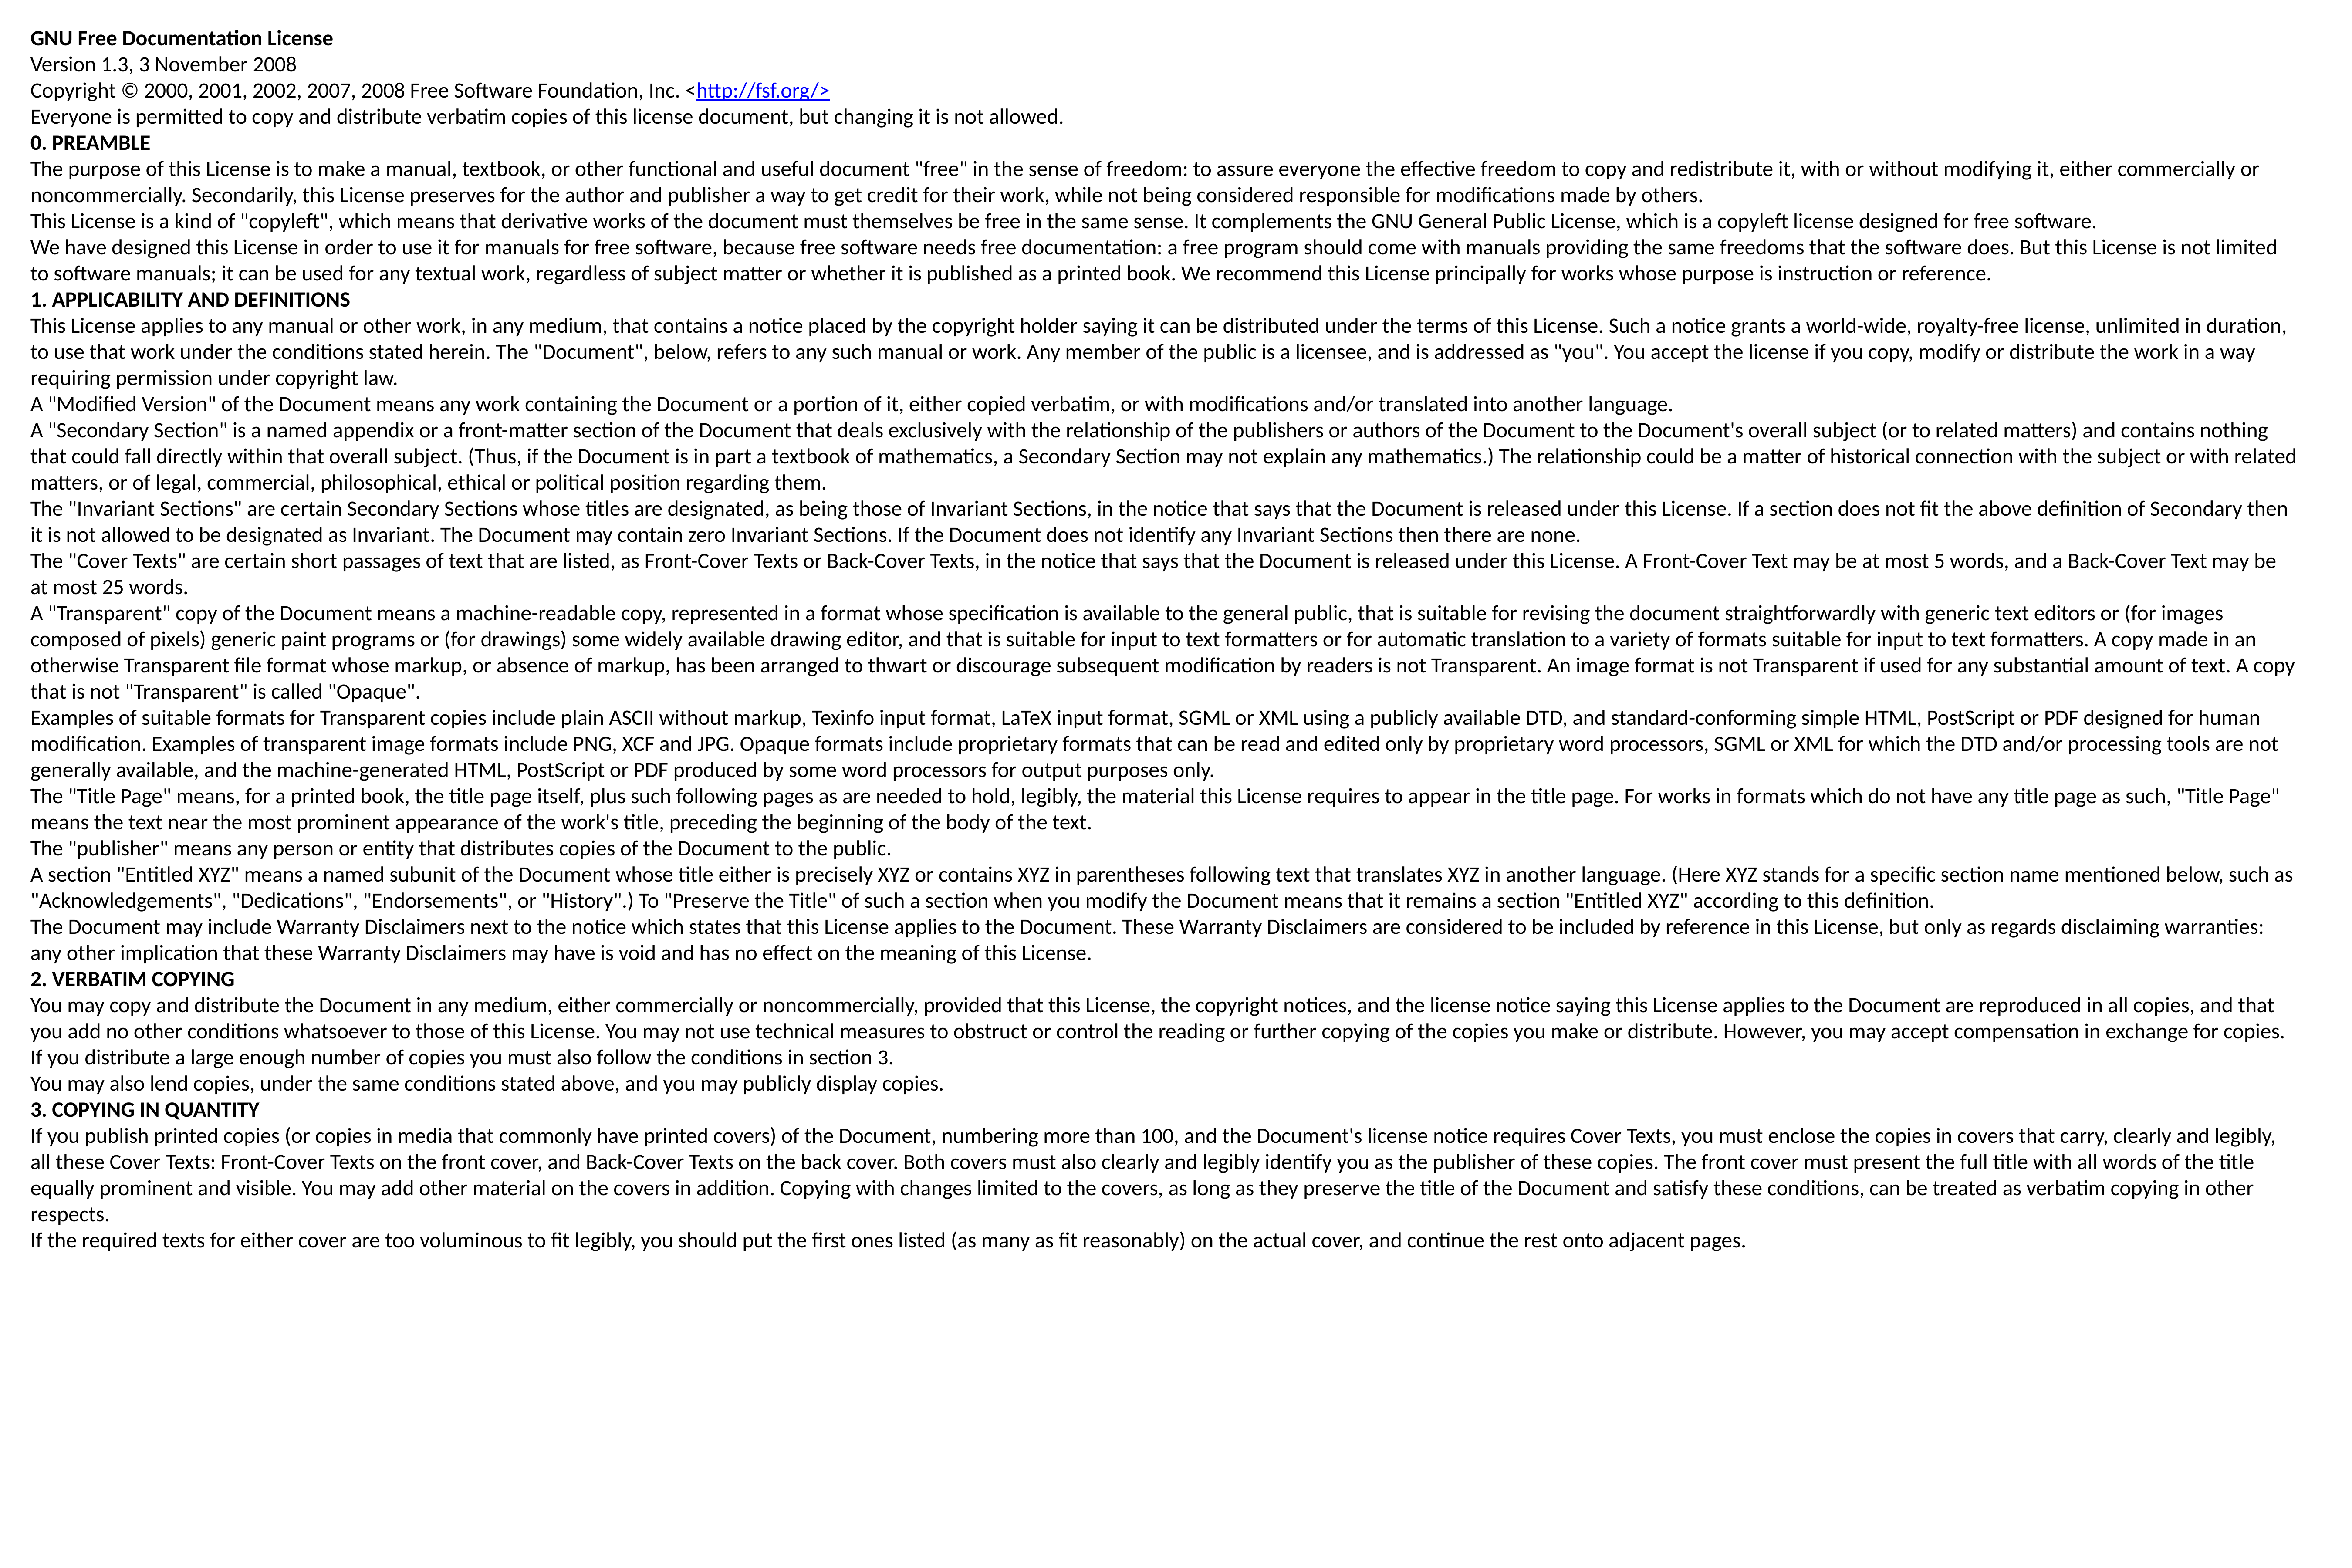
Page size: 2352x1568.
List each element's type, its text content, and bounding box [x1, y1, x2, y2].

text_box GNU Free Documentation License Version 1.3, 3 November 2008 Copyright © 2000, 2001, 2002, 2007, 2008 Free Software Foundation, Inc. <http://fsf.org/> Everyone is permitted to copy and distribute verbatim copies of this license document, but changing it is not allowed. 0. PREAMBLE The purpose of this License is to make a manual, textbook, or other functional and useful document "free" in the sense of freedom: to assure everyone the effective freedom to copy and redistribute it, with or without modifying it, either commercially or noncommercially. Secondarily, this License preserves for the author and publisher a way to get credit for their work, while not being considered responsible for modifications made by others. This License is a kind of "copyleft", which means that derivative works of the document must themselves be free in the same sense. It complements the GNU General Public License, which is a copyleft license designed for free software. We have designed this License in order to use it for manuals for free software, because free software needs free documentation: a free program should come with manuals providing the same freedoms that the software does. But this License is not limited to software manuals; it can be used for any textual work, regardless of subject matter or whether it is published as a printed book. We recommend this License principally for works whose purpose is instruction or reference. 1. APPLICABILITY AND DEFINITIONS This License applies to any manual or other work, in any medium, that contains a notice placed by the copyright holder saying it can be distributed under the terms of this License. Such a notice grants a world-wide, royalty-free license, unlimited in duration, to use that work under the conditions stated herein. The "Document", below, refers to any such manual or work. Any member of the public is a licensee, and is addressed as "you". You accept the license if you copy, modify or distribute the work in a way requiring permission under copyright law. A "Modified Version" of the Document means any work containing the Document or a portion of it, either copied verbatim, or with modifications and/or translated into another language. A "Secondary Section" is a named appendix or a front-matter section of the Document that deals exclusively with the relationship of the publishers or authors of the Document to the Document's overall subject (or to related matters) and contains nothing that could fall directly within that overall subject. (Thus, if the Document is in part a textbook of mathematics, a Secondary Section may not explain any mathematics.) The relationship could be a matter of historical connection with the subject or with related matters, or of legal, commercial, philosophical, ethical or political position regarding them. The "Invariant Sections" are certain Secondary Sections whose titles are designated, as being those of Invariant Sections, in the notice that says that the Document is released under this License. If a section does not fit the above definition of Secondary then it is not allowed to be designated as Invariant. The Document may contain zero Invariant Sections. If the Document does not identify any Invariant Sections then there are none. The "Cover Texts" are certain short passages of text that are listed, as Front-Cover Texts or Back-Cover Texts, in the notice that says that the Document is released under this License. A Front-Cover Text may be at most 5 words, and a Back-Cover Text may be at most 25 words. A "Transparent" copy of the Document means a machine-readable copy, represented in a format whose specification is available to the general public, that is suitable for revising the document straightforwardly with generic text editors or (for images composed of pixels) generic paint programs or (for drawings) some widely available drawing editor, and that is suitable for input to text formatters or for automatic translation to a variety of formats suitable for input to text formatters. A copy made in an otherwise Transparent file format whose markup, or absence of markup, has been arranged to thwart or discourage subsequent modification by readers is not Transparent. An image format is not Transparent if used for any substantial amount of text. A copy that is not "Transparent" is called "Opaque". Examples of suitable formats for Transparent copies include plain ASCII without markup, Texinfo input format, LaTeX input format, SGML or XML using a publicly available DTD, and standard-conforming simple HTML, PostScript or PDF designed for human modification. Examples of transparent image formats include PNG, XCF and JPG. Opaque formats include proprietary formats that can be read and edited only by proprietary word processors, SGML or XML for which the DTD and/or processing tools are not generally available, and the machine-generated HTML, PostScript or PDF produced by some word processors for output purposes only. The "Title Page" means, for a printed book, the title page itself, plus such following pages as are needed to hold, legibly, the material this License requires to appear in the title page. For works in formats which do not have any title page as such, "Title Page" means the text near the most prominent appearance of the work's title, preceding the beginning of the body of the text. The "publisher" means any person or entity that distributes copies of the Document to the public. A section "Entitled XYZ" means a named subunit of the Document whose title either is precisely XYZ or contains XYZ in parentheses following text that translates XYZ in another language. (Here XYZ stands for a specific section name mentioned below, such as "Acknowledgements", "Dedications", "Endorsements", or "History".) To "Preserve the Title" of such a section when you modify the Document means that it remains a section "Entitled XYZ" according to this definition. The Document may include Warranty Disclaimers next to the notice which states that this License applies to the Document. These Warranty Disclaimers are considered to be included by reference in this License, but only as regards disclaiming warranties: any other implication that these Warranty Disclaimers may have is void and has no effect on the meaning of this License. 2. VERBATIM COPYING You may copy and distribute the Document in any medium, either commercially or noncommercially, provided that this License, the copyright notices, and the license notice saying this License applies to the Document are reproduced in all copies, and that you add no other conditions whatsoever to those of this License. You may not use technical measures to obstruct or control the reading or further copying of the copies you make or distribute. However, you may accept compensation in exchange for copies. If you distribute a large enough number of copies you must also follow the conditions in section 3. You may also lend copies, under the same conditions stated above, and you may publicly display copies. 3. COPYING IN QUANTITY If you publish printed copies (or copies in media that commonly have printed covers) of the Document, numbering more than 100, and the Document's license notice requires Cover Texts, you must enclose the copies in covers that carry, clearly and legibly, all these Cover Texts: Front-Cover Texts on the front cover, and Back-Cover Texts on the back cover. Both covers must also clearly and legibly identify you as the publisher of these copies. The front cover must present the full title with all words of the title equally prominent and visible. You may add other material on the covers in addition. Copying with changes limited to the covers, as long as they preserve the title of the Document and satisfy these conditions, can be treated as verbatim copying in other respects. If the required texts for either cover are too voluminous to fit legibly, you should put the first ones listed (as many as fit reasonably) on the actual cover, and continue the rest onto adjacent pages. [24, 20, 2305, 1255]
